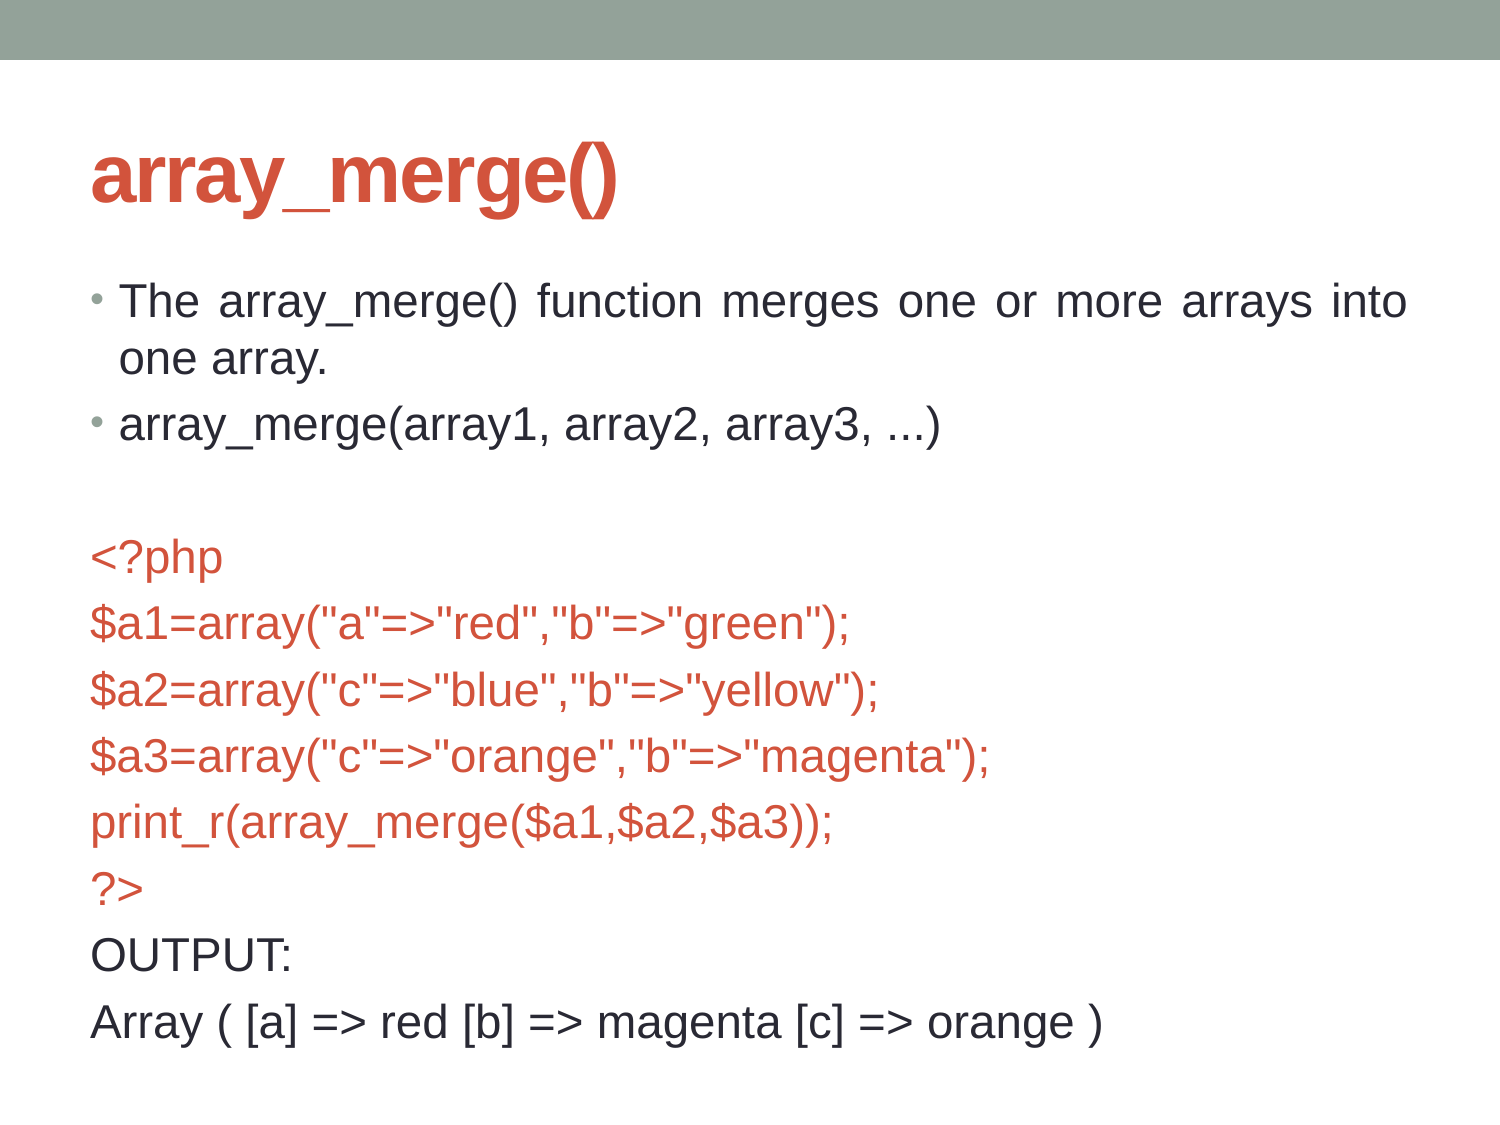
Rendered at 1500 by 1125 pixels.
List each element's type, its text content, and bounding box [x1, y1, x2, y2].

title array_merge() [75, 87, 1425, 250]
list The array_merge() function merges one or more arrays into one array. array_merge(array1, array2, array3, ...) <?php $a1=array("a"=>"red","b"=>"green"); $a2=array("c"=>"blue","b"=>"yellow"); $a3=array("c"=>"orange","b"=>"magenta"); print_r(array_merge($a1,$a2,$a3)); ?> OUTPUT: Array ( [a] => red [b] => magenta [c] => orange ) [75, 262, 1425, 1063]
